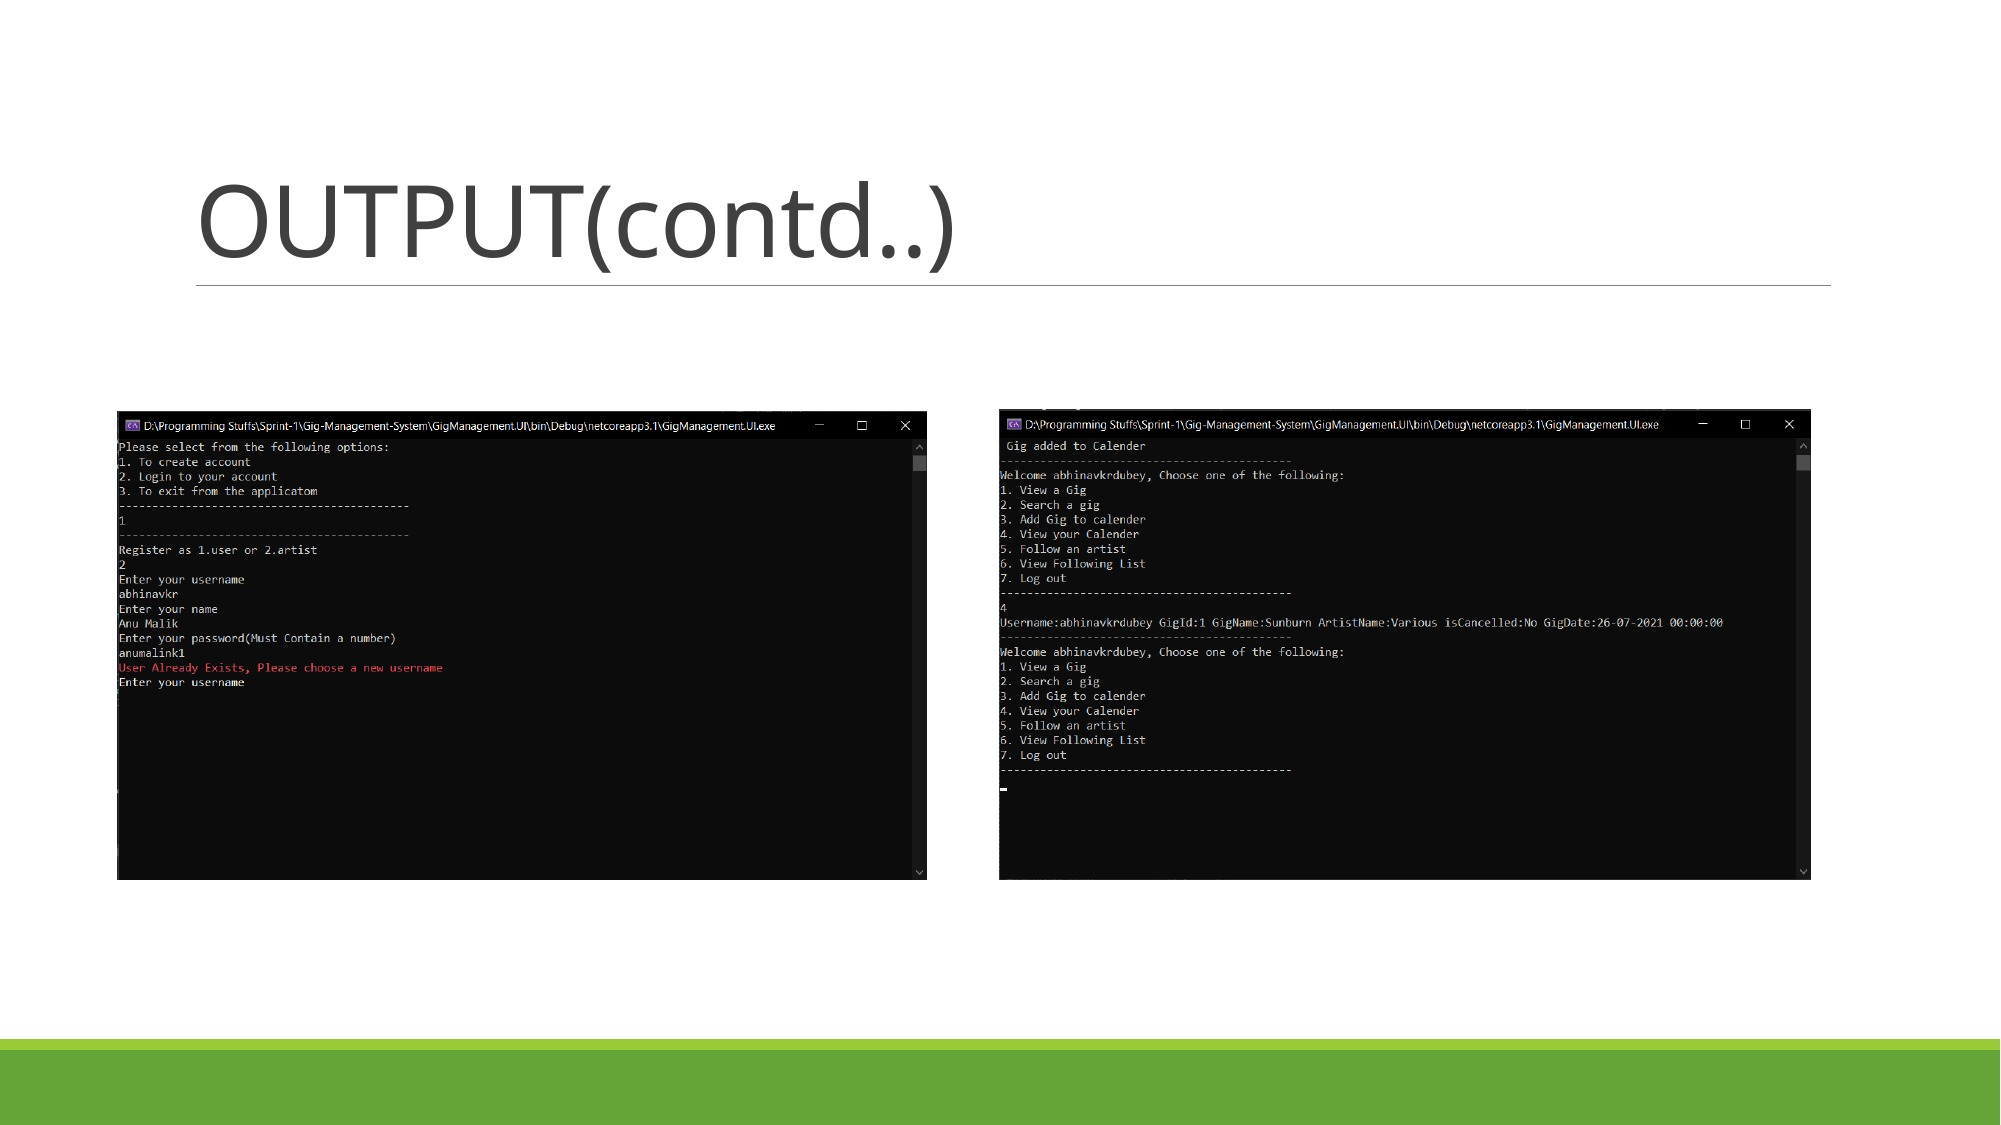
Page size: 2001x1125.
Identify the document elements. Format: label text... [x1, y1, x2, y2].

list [999, 408, 1811, 881]
title OUTPUT(contd..) [180, 47, 1830, 285]
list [116, 410, 928, 881]
